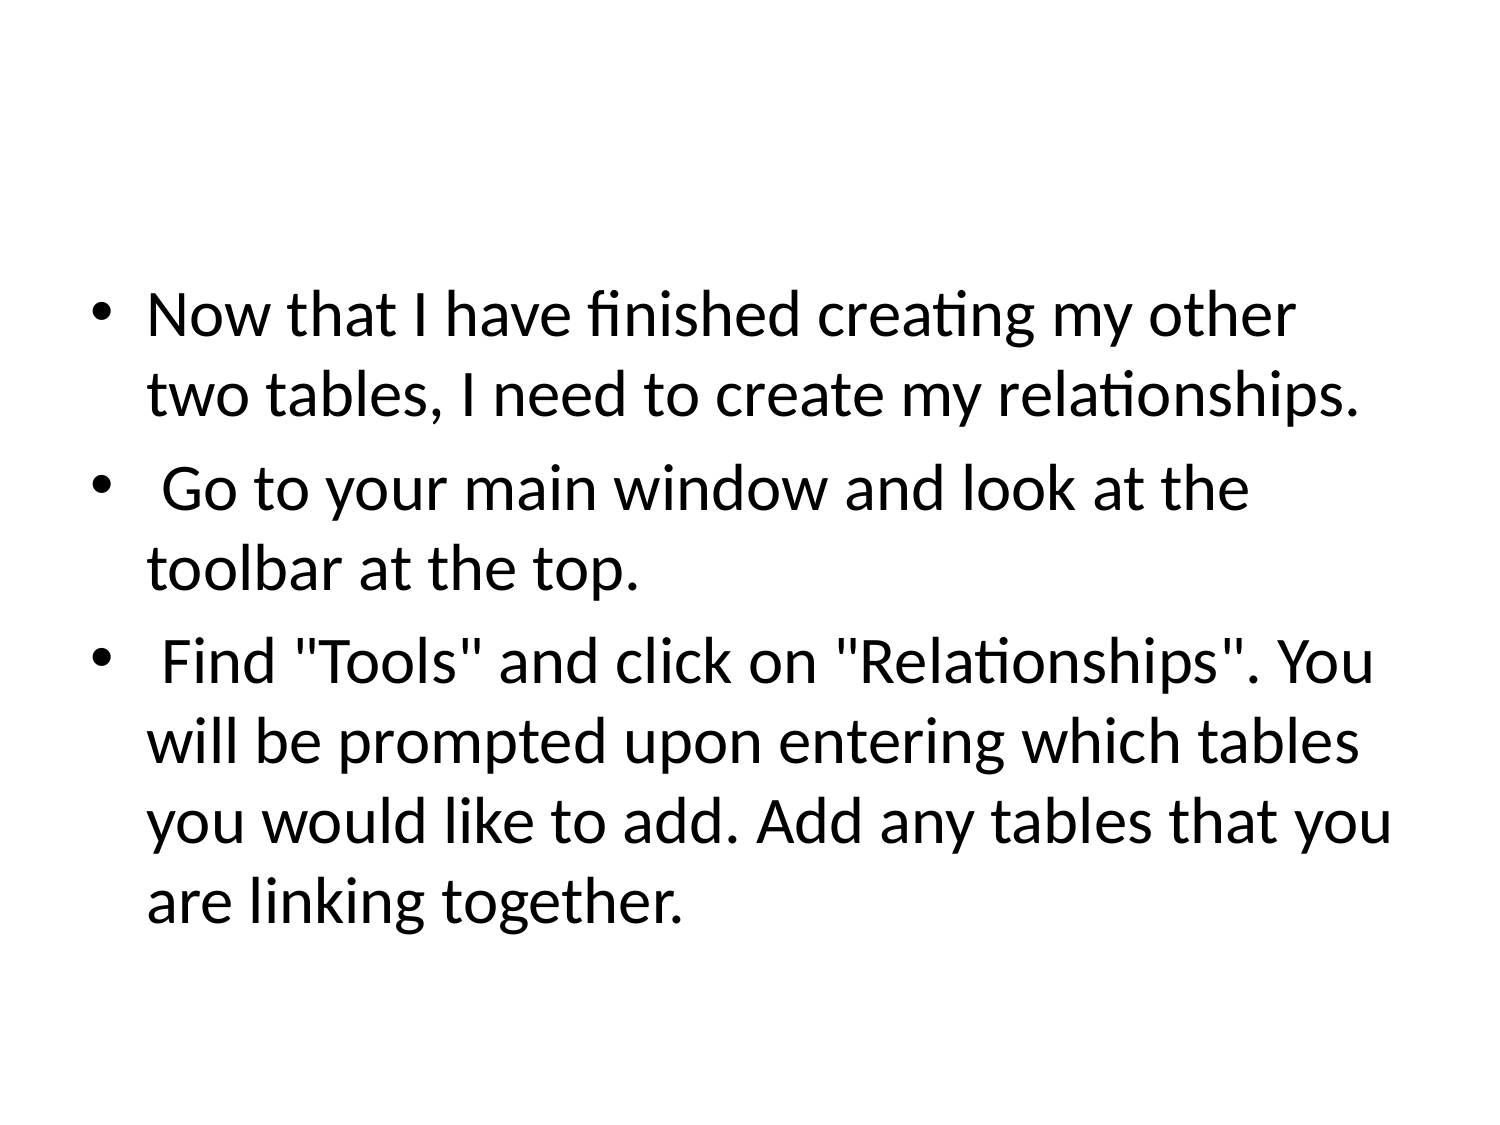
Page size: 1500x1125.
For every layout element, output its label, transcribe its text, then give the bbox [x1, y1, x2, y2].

list Now that I have finished creating my other two tables, I need to create my relationships. Go to your main window and look at the toolbar at the top. Find "Tools" and click on "Relationships". You will be prompted upon entering which tables you would like to add. Add any tables that you are linking together. [74, 262, 1426, 1006]
